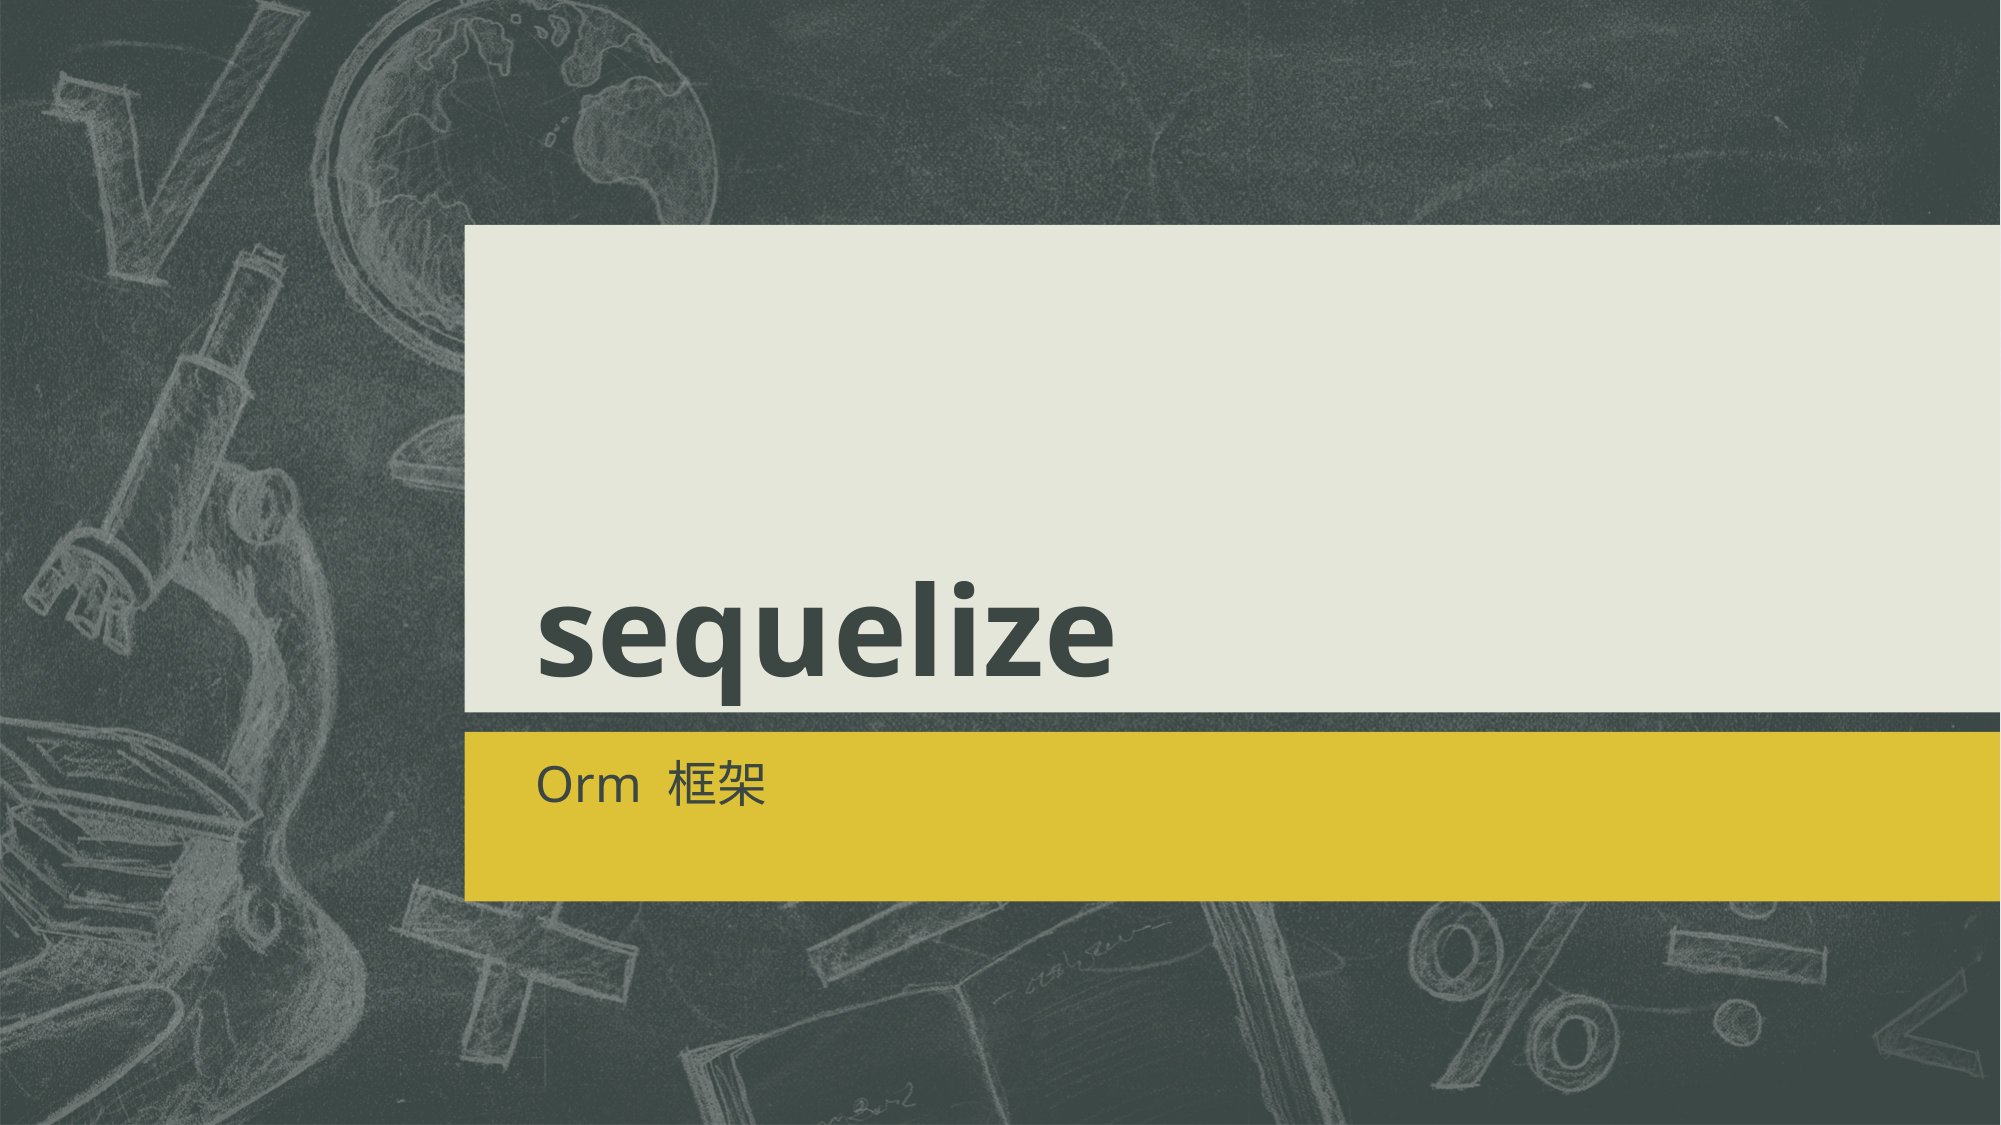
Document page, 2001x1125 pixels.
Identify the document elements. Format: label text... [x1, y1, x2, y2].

subtitle Orm 框架 [520, 744, 1916, 887]
title sequelize [520, 318, 1916, 711]
picture [0, 0, 2001, 1125]
